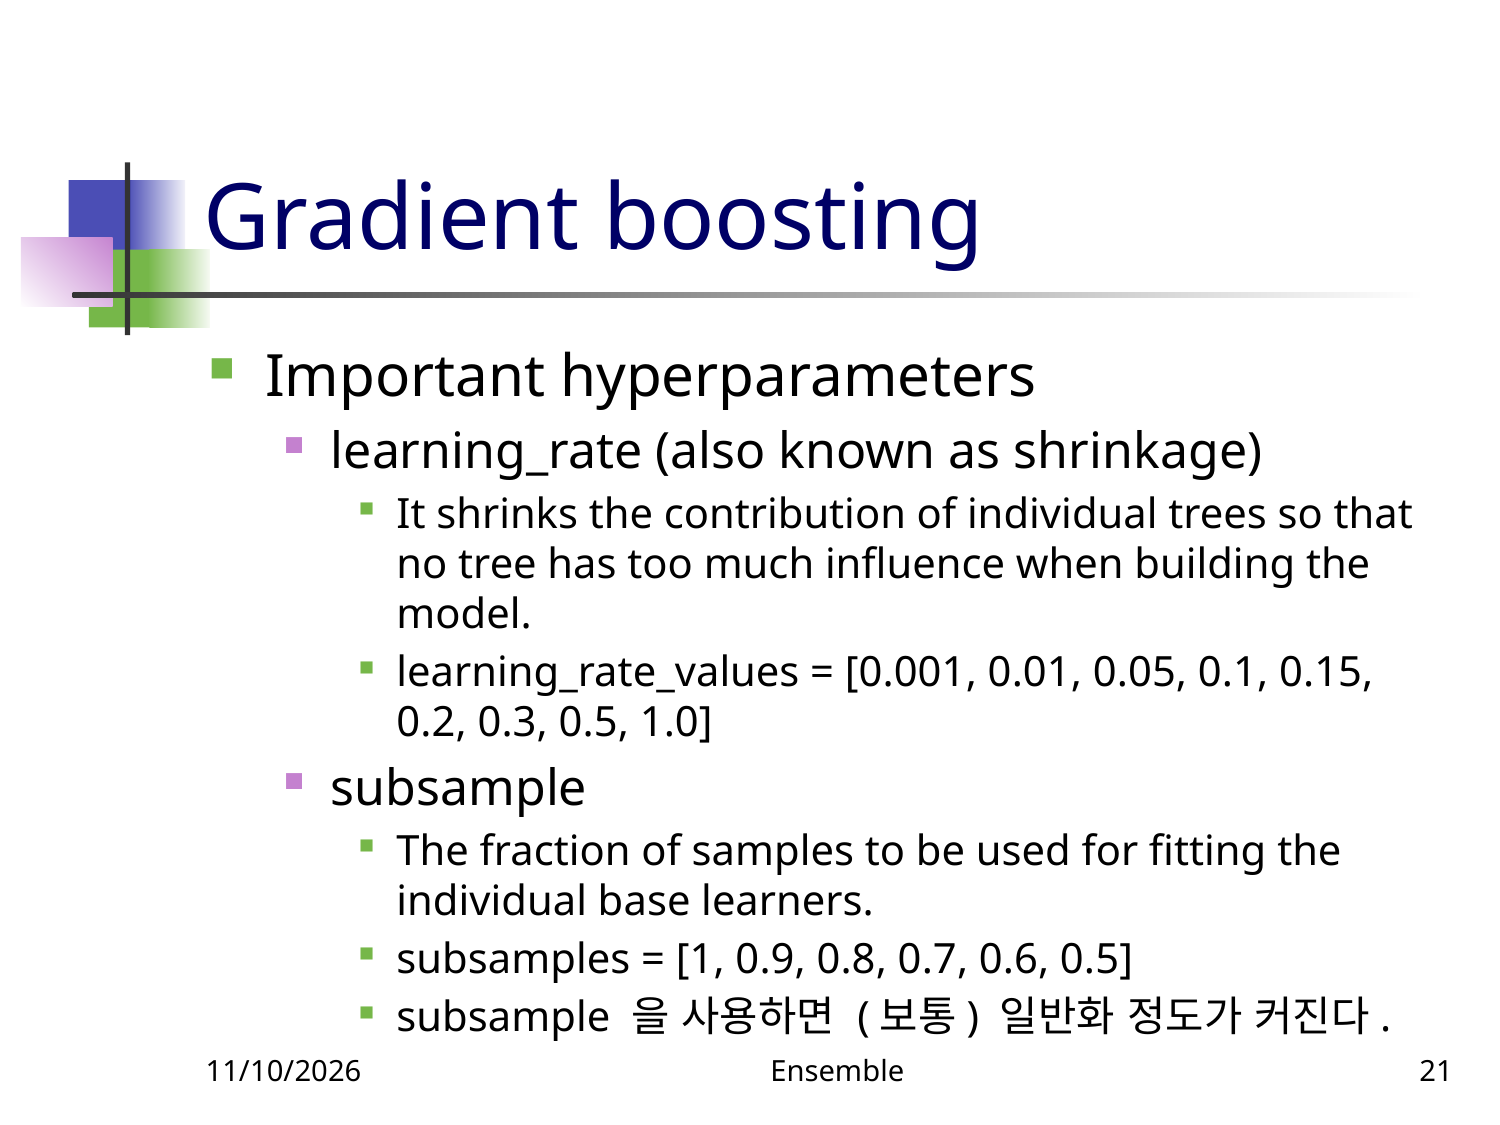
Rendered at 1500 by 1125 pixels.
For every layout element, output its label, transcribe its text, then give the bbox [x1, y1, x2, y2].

footer Ensemble [600, 1024, 1075, 1100]
list Important hyperparameters learning_rate (also known as shrinkage) It shrinks the contribution of individual trees so that no tree has too much influence when building the model. learning_rate_values = [0.001, 0.01, 0.05, 0.1, 0.15, 0.2, 0.3, 0.5, 1.0] subsample The fraction of samples to be used for fitting the individual base learners. subsamples = [1, 0.9, 0.8, 0.7, 0.6, 0.5] subsample 을 사용하면 (보통) 일반화 정도가 커진다. [193, 331, 1469, 1006]
slide_number 21 [1155, 1024, 1468, 1100]
title Gradient boosting [188, 35, 1468, 275]
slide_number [190, 1024, 504, 1100]
